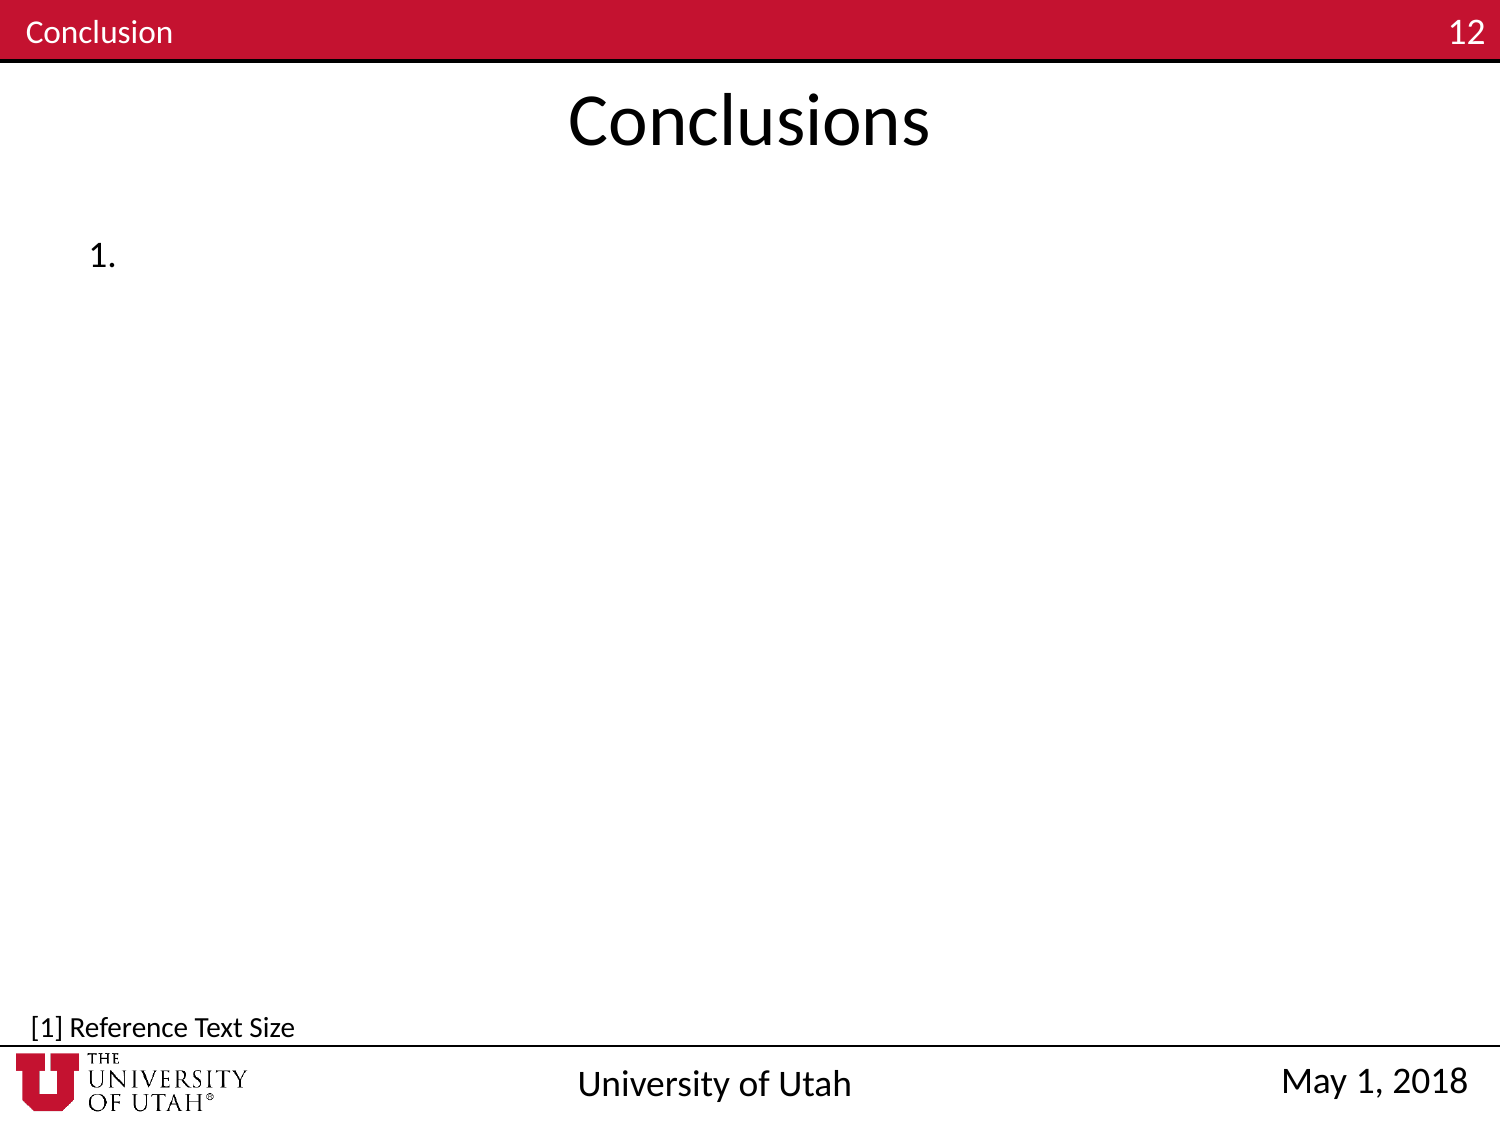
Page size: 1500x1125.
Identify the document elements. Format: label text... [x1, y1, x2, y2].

text_box Conclusions [553, 63, 946, 169]
text_box University of Utah [562, 1051, 868, 1112]
text_box May 1, 2018 [1266, 1048, 1484, 1109]
text_box Conclusion [10, 2, 196, 58]
text_box 12 [1432, 0, 1500, 59]
picture [16, 1053, 248, 1112]
text_box 1. [73, 222, 1428, 282]
text_box [1] Reference Text Size [15, 1046, 311, 1051]
text_box [0, 0, 1432, 59]
text_box [1] Reference Text Size [15, 1000, 311, 1045]
